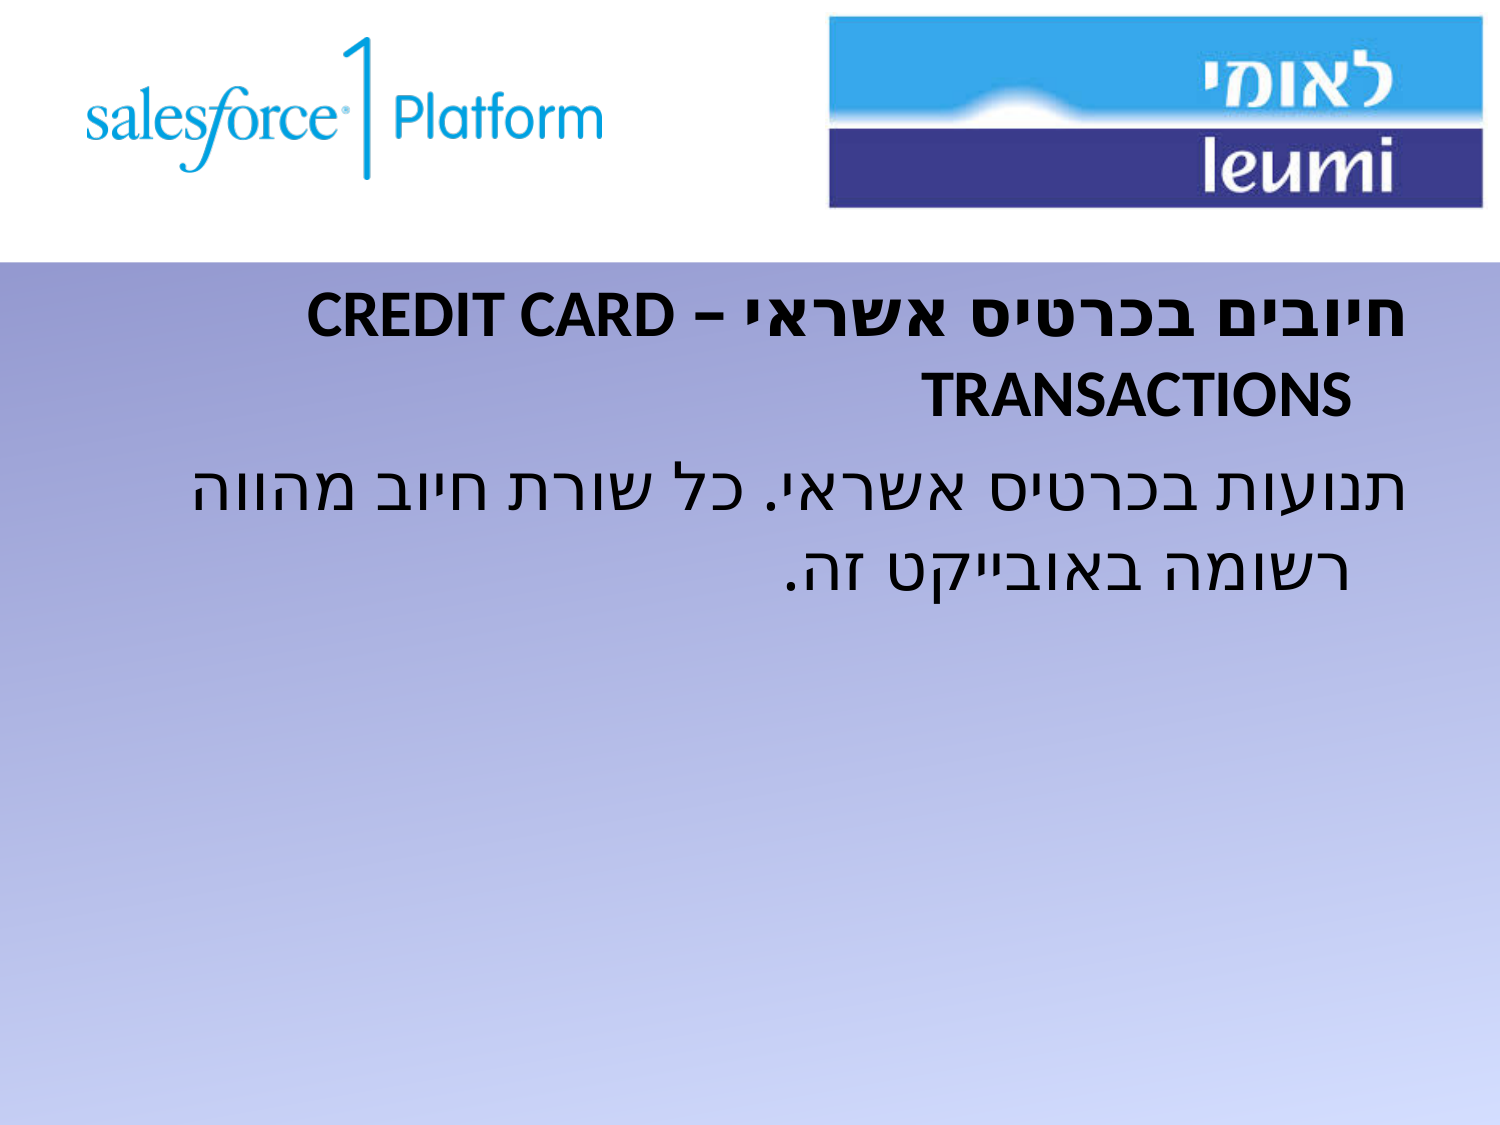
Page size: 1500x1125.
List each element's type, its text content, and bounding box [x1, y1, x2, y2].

text_box [0, 0, 1500, 263]
list חיובים בכרטיס אשראי – CREDIT CARD TRANSACTIONS תנועות בכרטיס אשראי. כל שורת חיוב מהווה רשומה באובייקט זה. [75, 263, 1425, 1005]
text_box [87, 12, 1488, 213]
